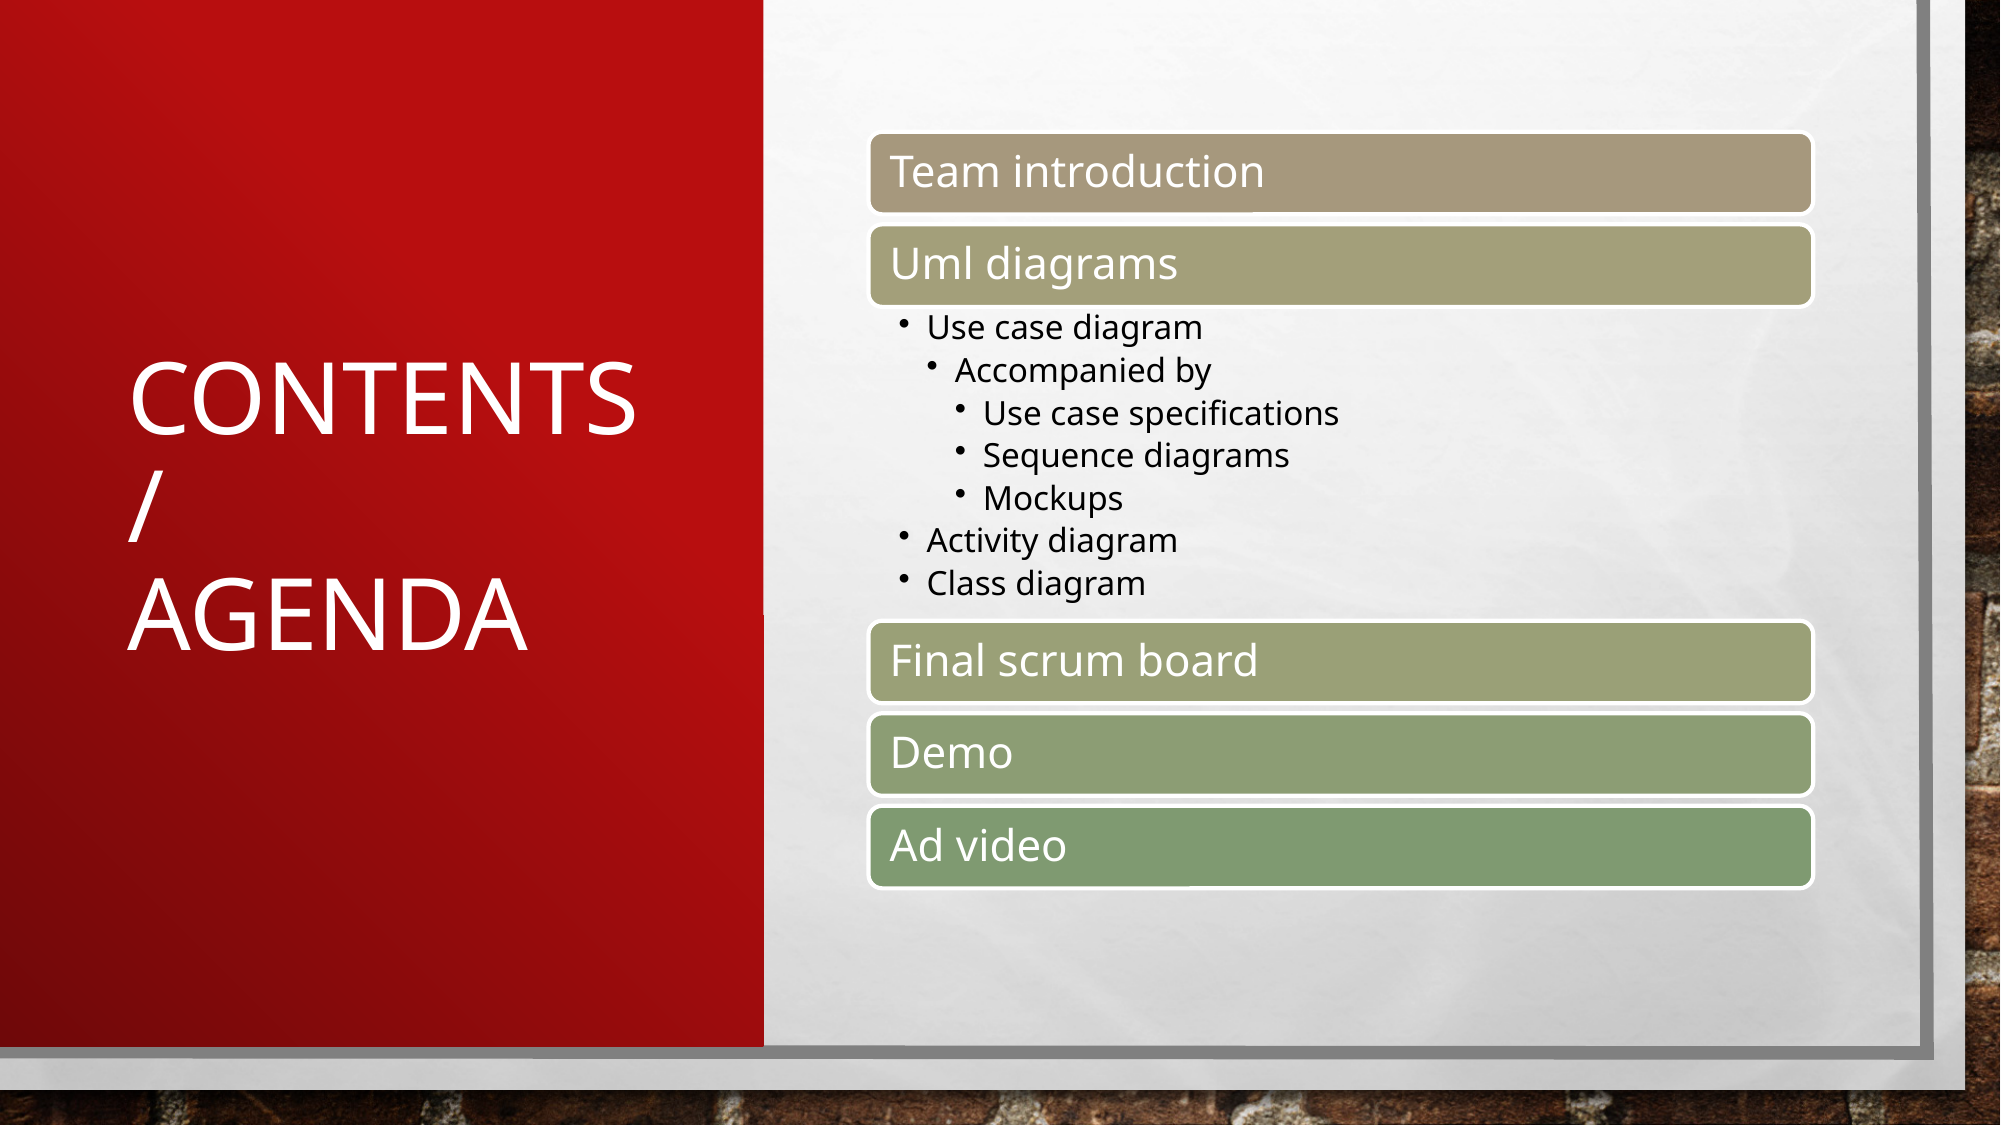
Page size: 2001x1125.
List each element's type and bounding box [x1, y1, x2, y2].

list [868, 112, 1814, 908]
picture [0, 0, 2000, 1125]
